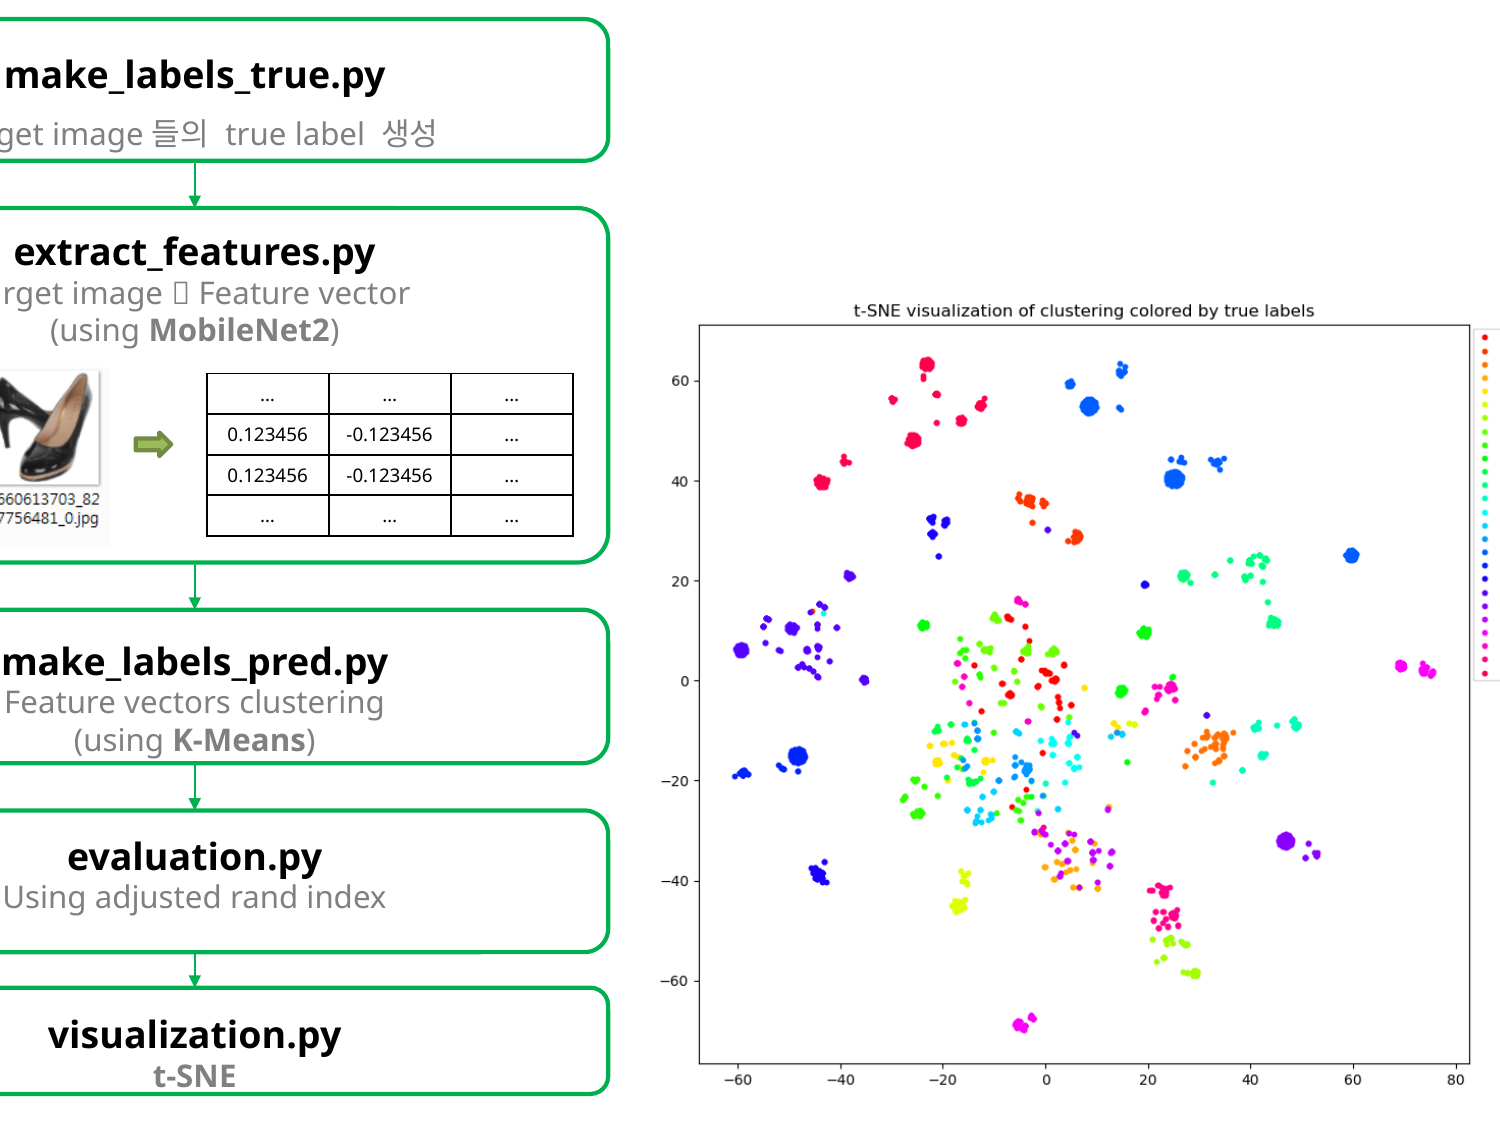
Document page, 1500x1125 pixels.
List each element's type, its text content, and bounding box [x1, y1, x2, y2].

text_box visualization.py t-SNE [0, 985, 611, 1097]
table_header … [330, 374, 450, 413]
text_box extract_features.py Target image  Feature vector (using MobileNet2) [0, 205, 611, 565]
text_box make_labels_true.py Target image들의 true label 생성 [0, 16, 611, 163]
picture [655, 290, 1500, 1098]
table_header … [452, 374, 572, 413]
table_cell -0.123456 [330, 415, 450, 454]
picture [0, 367, 110, 546]
table_cell … [452, 415, 572, 454]
table_cell 0.123456 [208, 456, 328, 494]
table_cell … [208, 496, 328, 535]
table_cell -0.123456 [330, 456, 450, 494]
text_box evaluation.py Using adjusted rand index [0, 808, 611, 955]
table_cell 0.123456 [208, 415, 328, 454]
table_cell … [452, 456, 572, 494]
table_cell … [330, 496, 450, 535]
table_header … [208, 374, 328, 413]
text_box make_labels_pred.py Feature vectors clustering (using K-Means) [0, 607, 611, 766]
table_cell … [452, 496, 572, 535]
text_box [133, 430, 174, 459]
